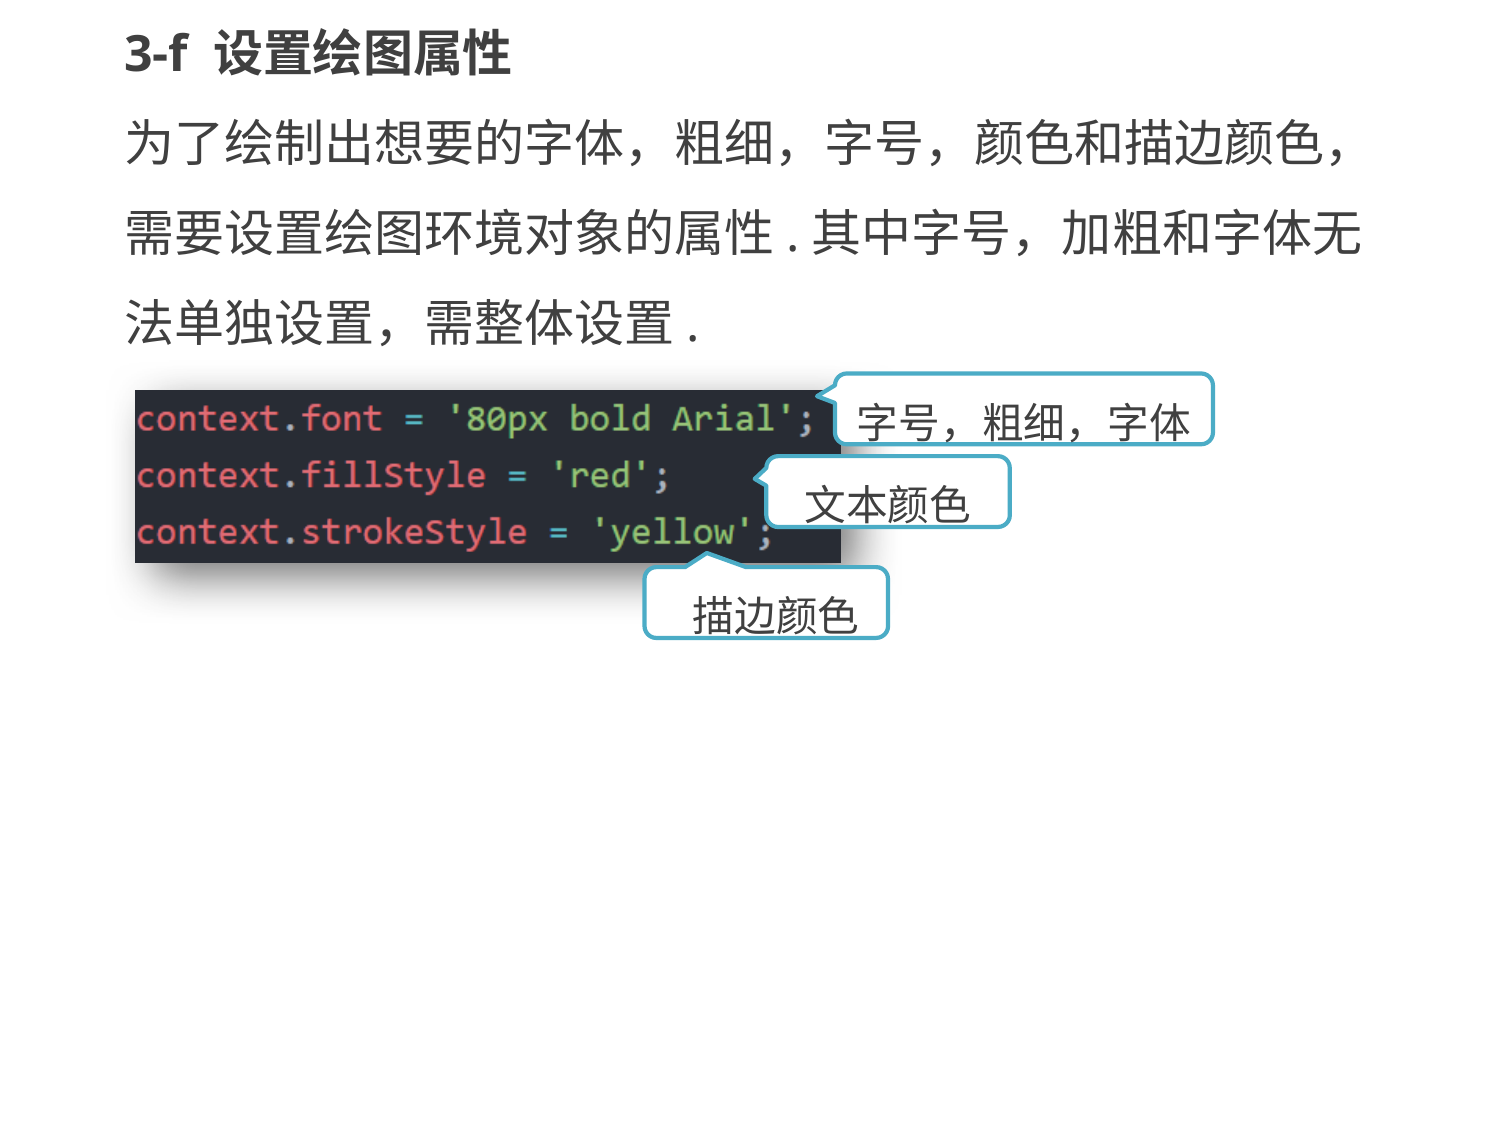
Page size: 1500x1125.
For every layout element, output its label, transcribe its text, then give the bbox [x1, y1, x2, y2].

picture [135, 390, 841, 563]
text_box 3-f 设置绘图属性 为了绘制出想要的字体，粗细，字号，颜色和描边颜色，需要设置绘图环境对象的属性.其中字号，加粗和字体无法单独设置，需整体设置. [109, 0, 1386, 359]
text_box 文本颜色 [844, 454, 1012, 530]
text_box 字号，粗细，字体 [826, 371, 1216, 447]
text_box 描边颜色 [642, 565, 891, 641]
